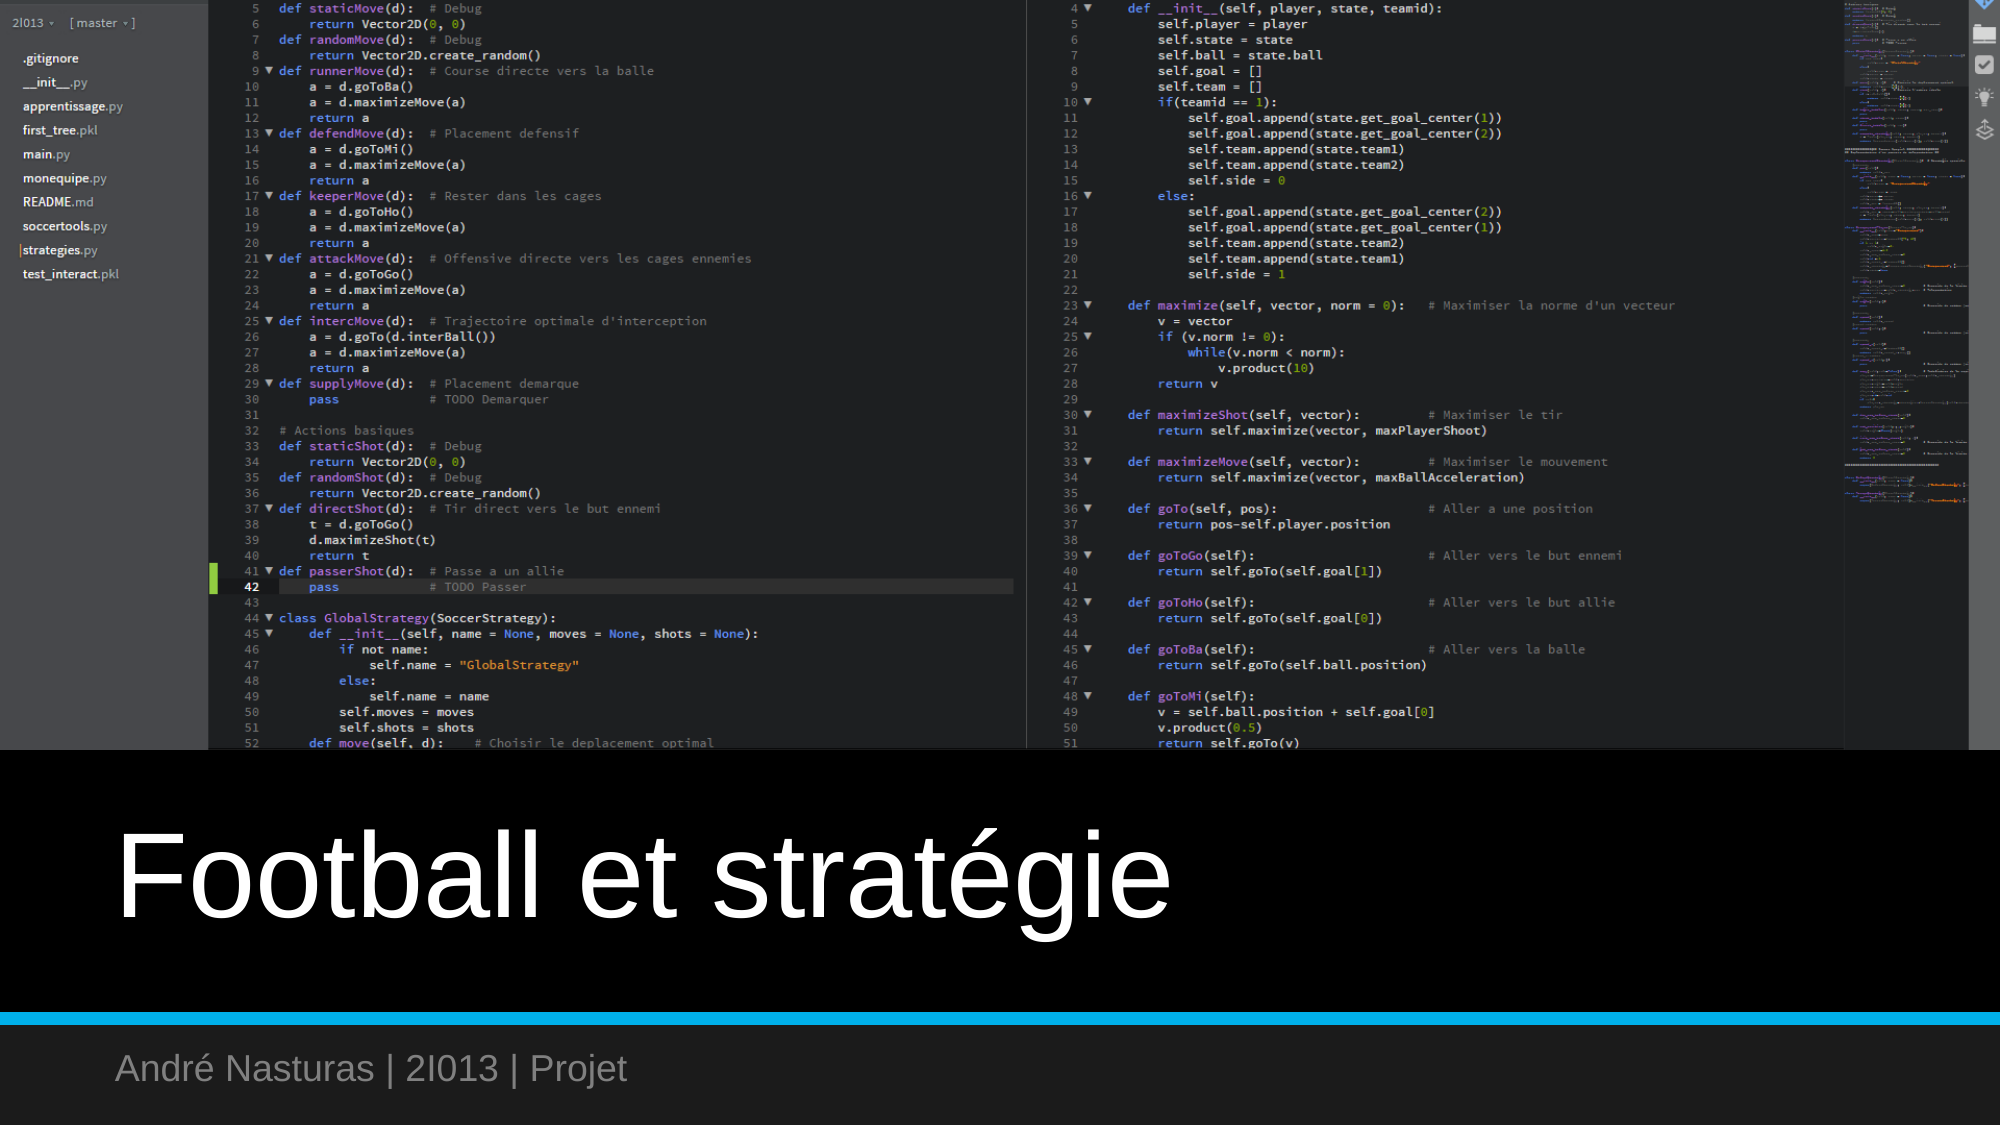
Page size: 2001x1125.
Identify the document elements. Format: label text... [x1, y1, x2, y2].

title Football et stratégie [99, 777, 1900, 985]
subtitle André Nasturas | 2I013 | Projet [99, 1031, 1900, 1107]
picture [0, 0, 2000, 750]
